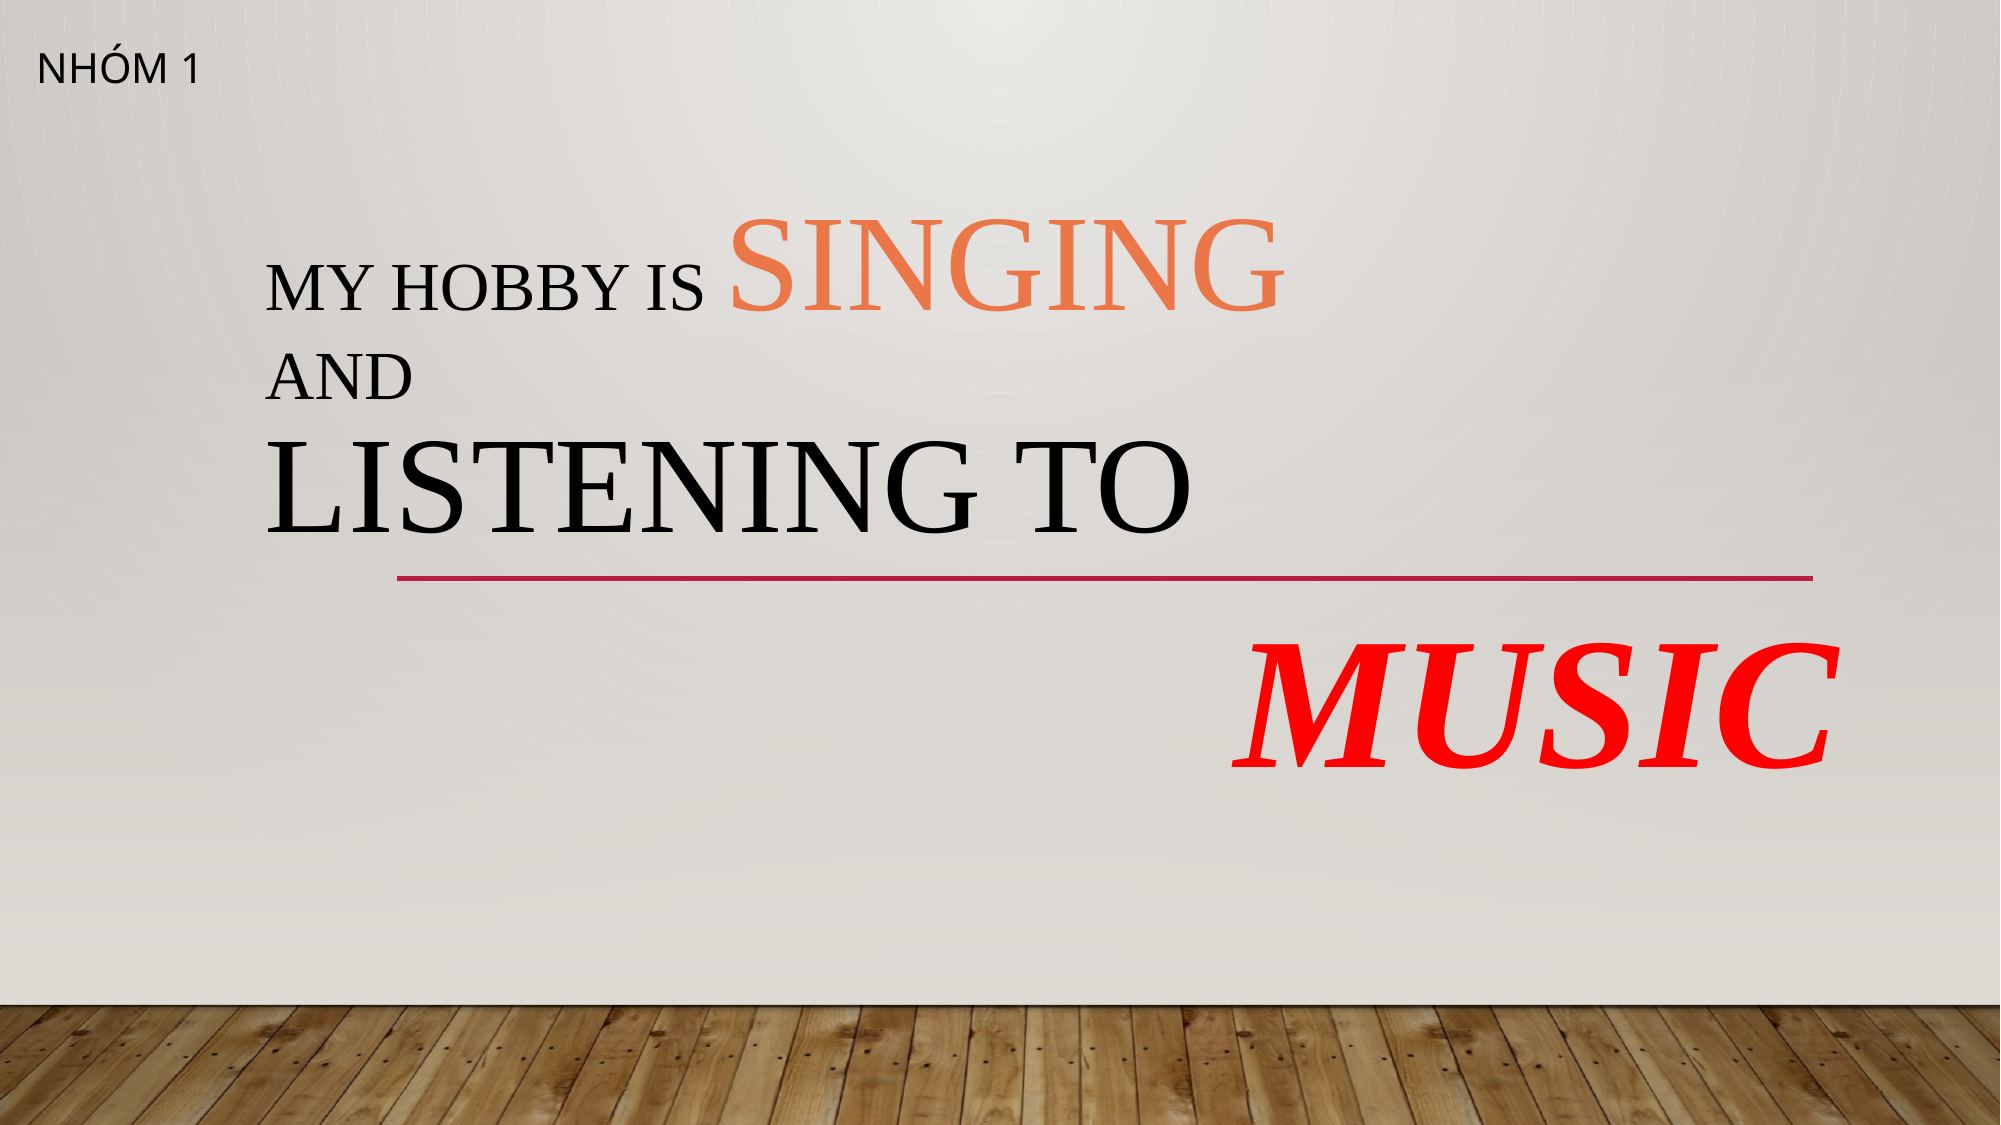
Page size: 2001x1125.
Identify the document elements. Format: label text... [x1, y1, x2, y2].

subtitle NHÓM 1 [21, 17, 250, 162]
picture [0, 1005, 2000, 1125]
text_box MUSIC [1219, 572, 1884, 813]
title MY HOBBY IS SINGING AND LISTENING TO [249, 59, 1829, 563]
